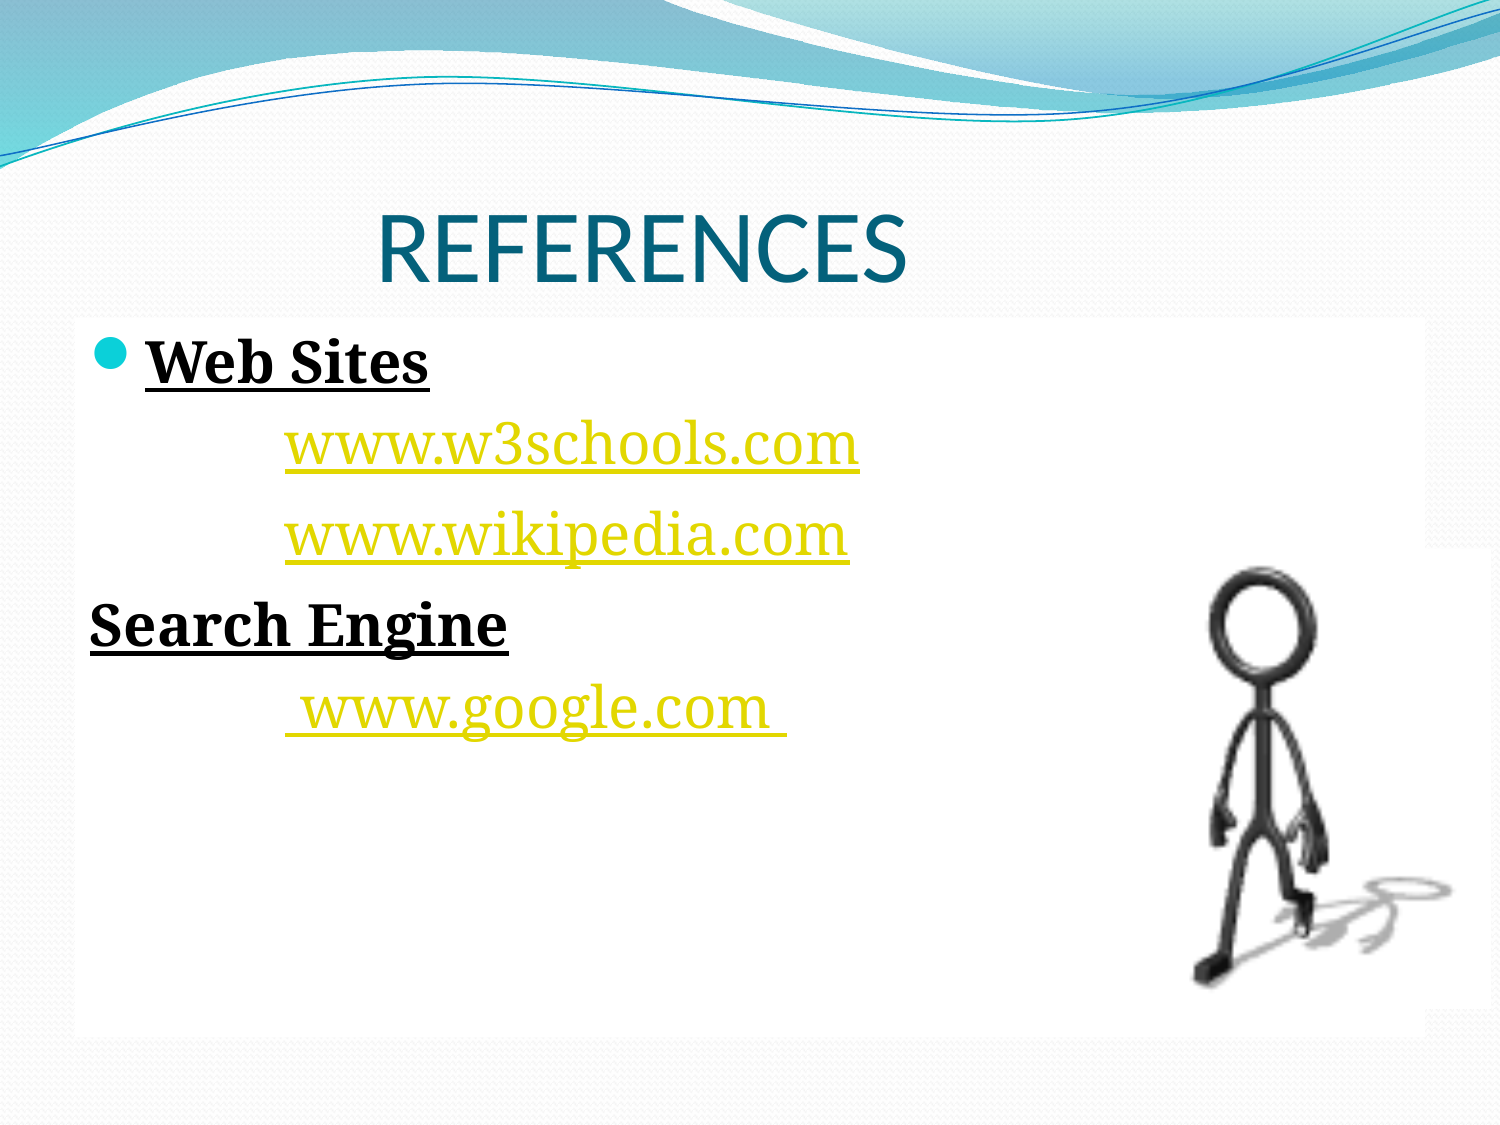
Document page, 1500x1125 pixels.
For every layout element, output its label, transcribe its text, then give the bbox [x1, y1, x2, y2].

title REFERENCES [75, 115, 1425, 303]
picture [1165, 549, 1491, 1009]
list Web Sites www.w3schools.com www.wikipedia.com Search Engine www.google.com [75, 317, 1425, 1038]
